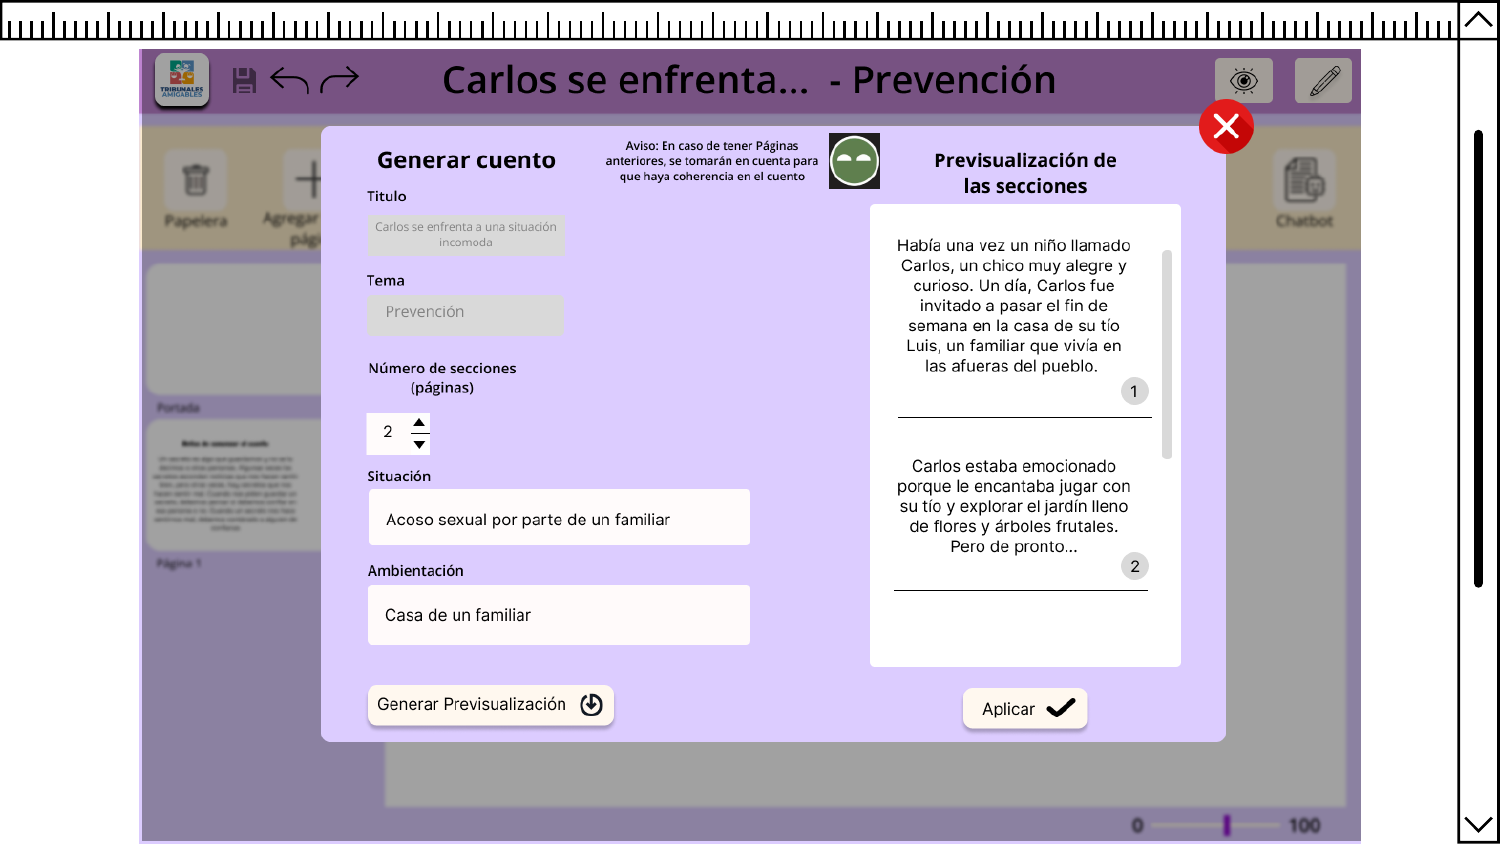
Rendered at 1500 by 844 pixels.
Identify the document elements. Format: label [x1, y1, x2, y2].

picture [139, 49, 1361, 844]
